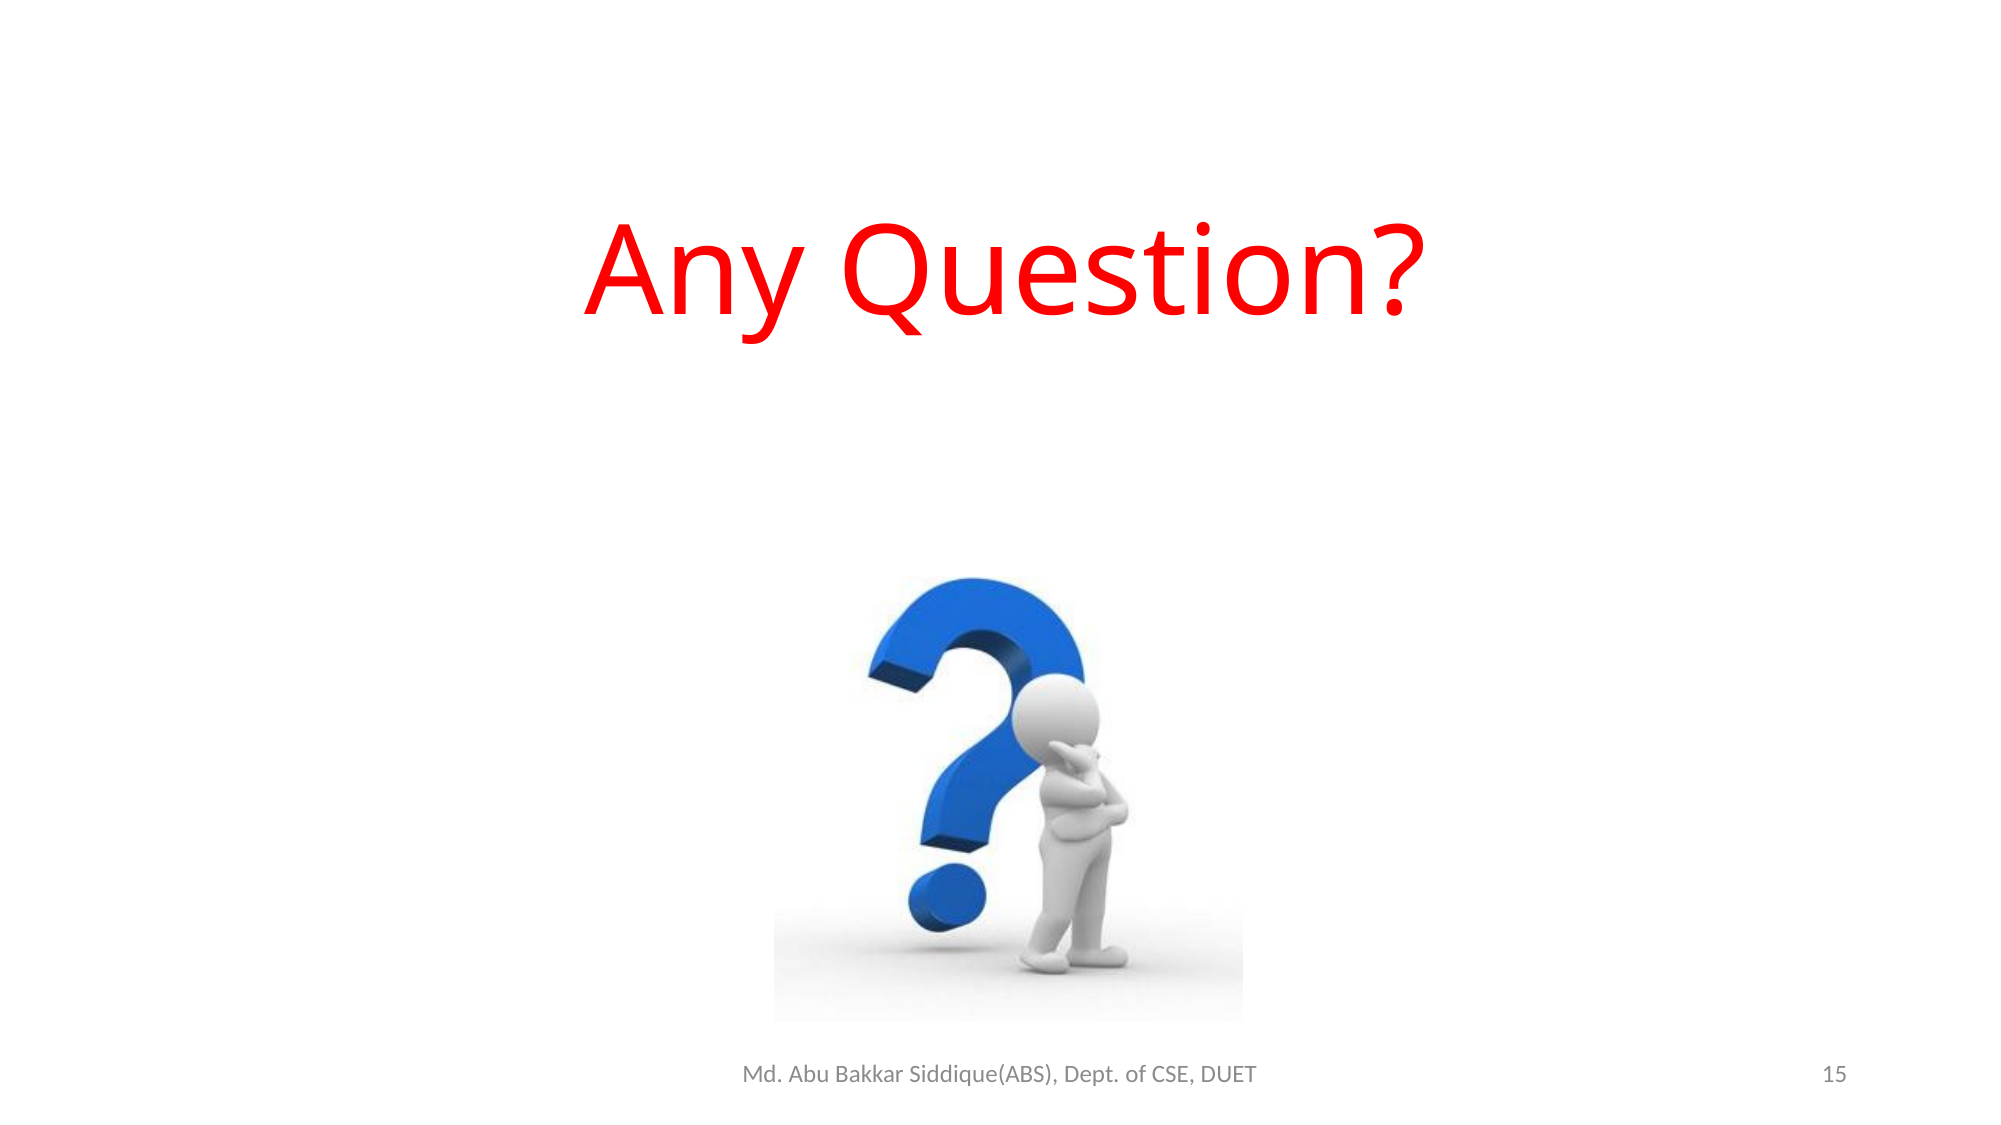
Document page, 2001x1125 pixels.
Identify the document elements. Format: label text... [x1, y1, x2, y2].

slide_number 15 [1412, 1042, 1863, 1103]
text_box [774, 576, 1243, 1022]
text_box Any Question? [556, 187, 1454, 340]
footer Md. Abu Bakkar Siddique(ABS), Dept. of CSE, DUET [662, 1042, 1338, 1103]
